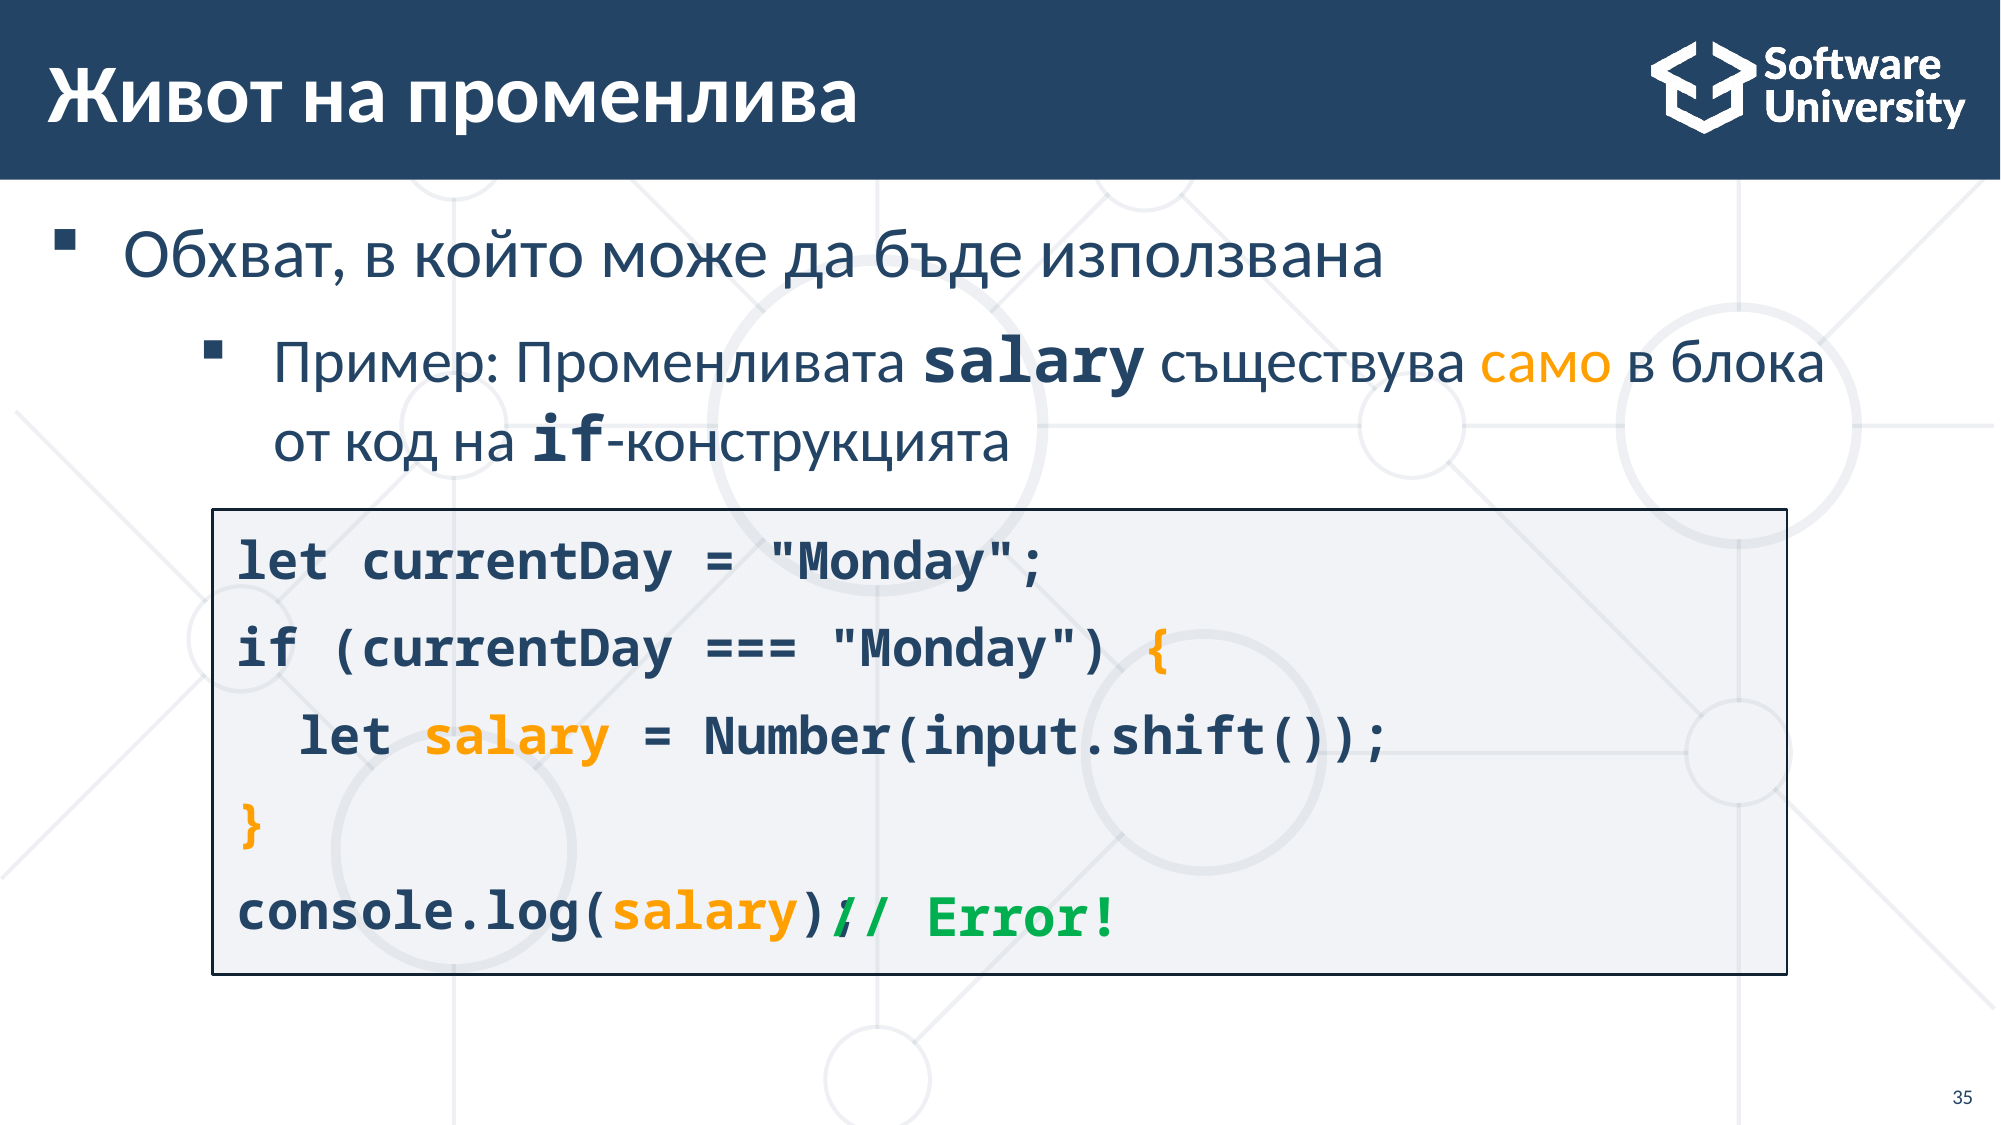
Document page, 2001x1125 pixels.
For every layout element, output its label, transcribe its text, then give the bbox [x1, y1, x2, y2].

text_box // Error! [814, 875, 1137, 956]
slide_number 35 [1927, 1067, 1989, 1117]
list Обхват, в който може да бъде използвана Пример: Променливата salary съществува само в блока от код на if-конструкцията [31, 196, 1969, 1109]
list let currentDay = "Monday"; if (currentDay === "Monday") { let salary = Number(input.shift()); } console.log(salary); [211, 508, 1788, 976]
picture [1651, 41, 1966, 134]
title Живот на променлива [31, 16, 1625, 162]
